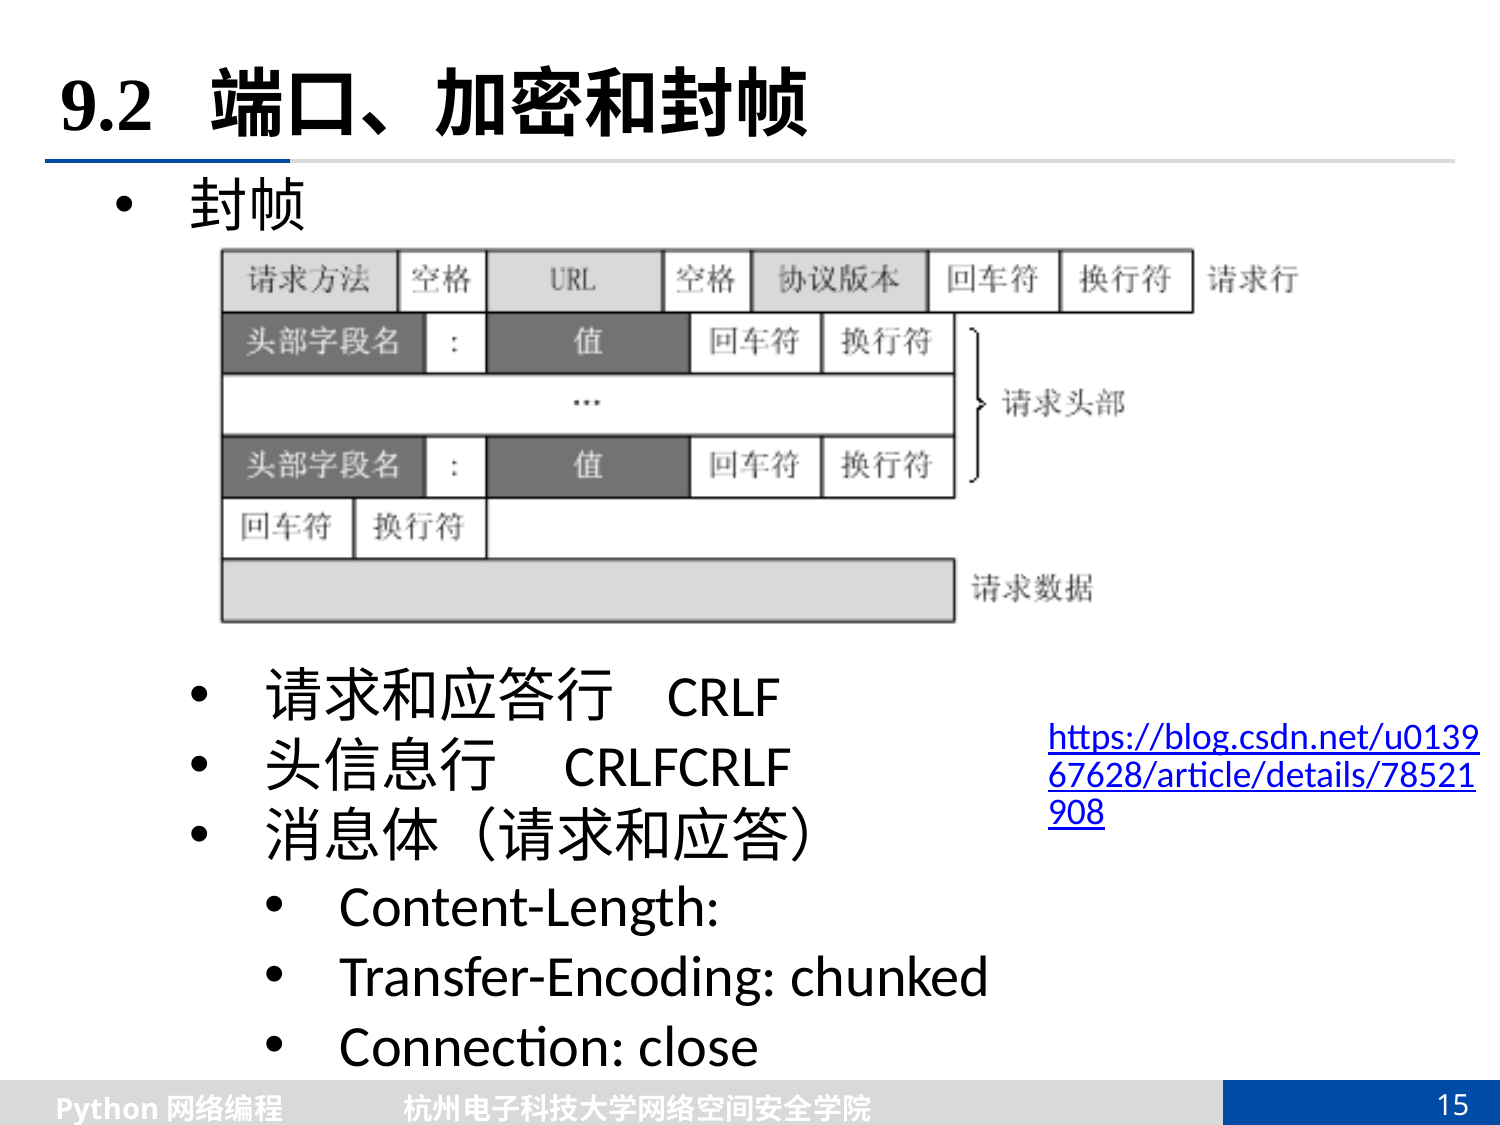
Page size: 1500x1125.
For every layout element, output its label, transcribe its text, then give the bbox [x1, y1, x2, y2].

text_box 封帧 请求和应答行 CRLF 头信息行 CRLFCRLF 消息体（请求和应答） Content-Length: Transfer-Encoding: chunked Connection: close [100, 160, 1424, 1086]
title 9.2 端口、加密和封帧 [45, 42, 1425, 159]
picture [216, 244, 1307, 631]
text_box https://blog.csdn.net/u013967628/article/details/78521908 [1033, 704, 1495, 765]
